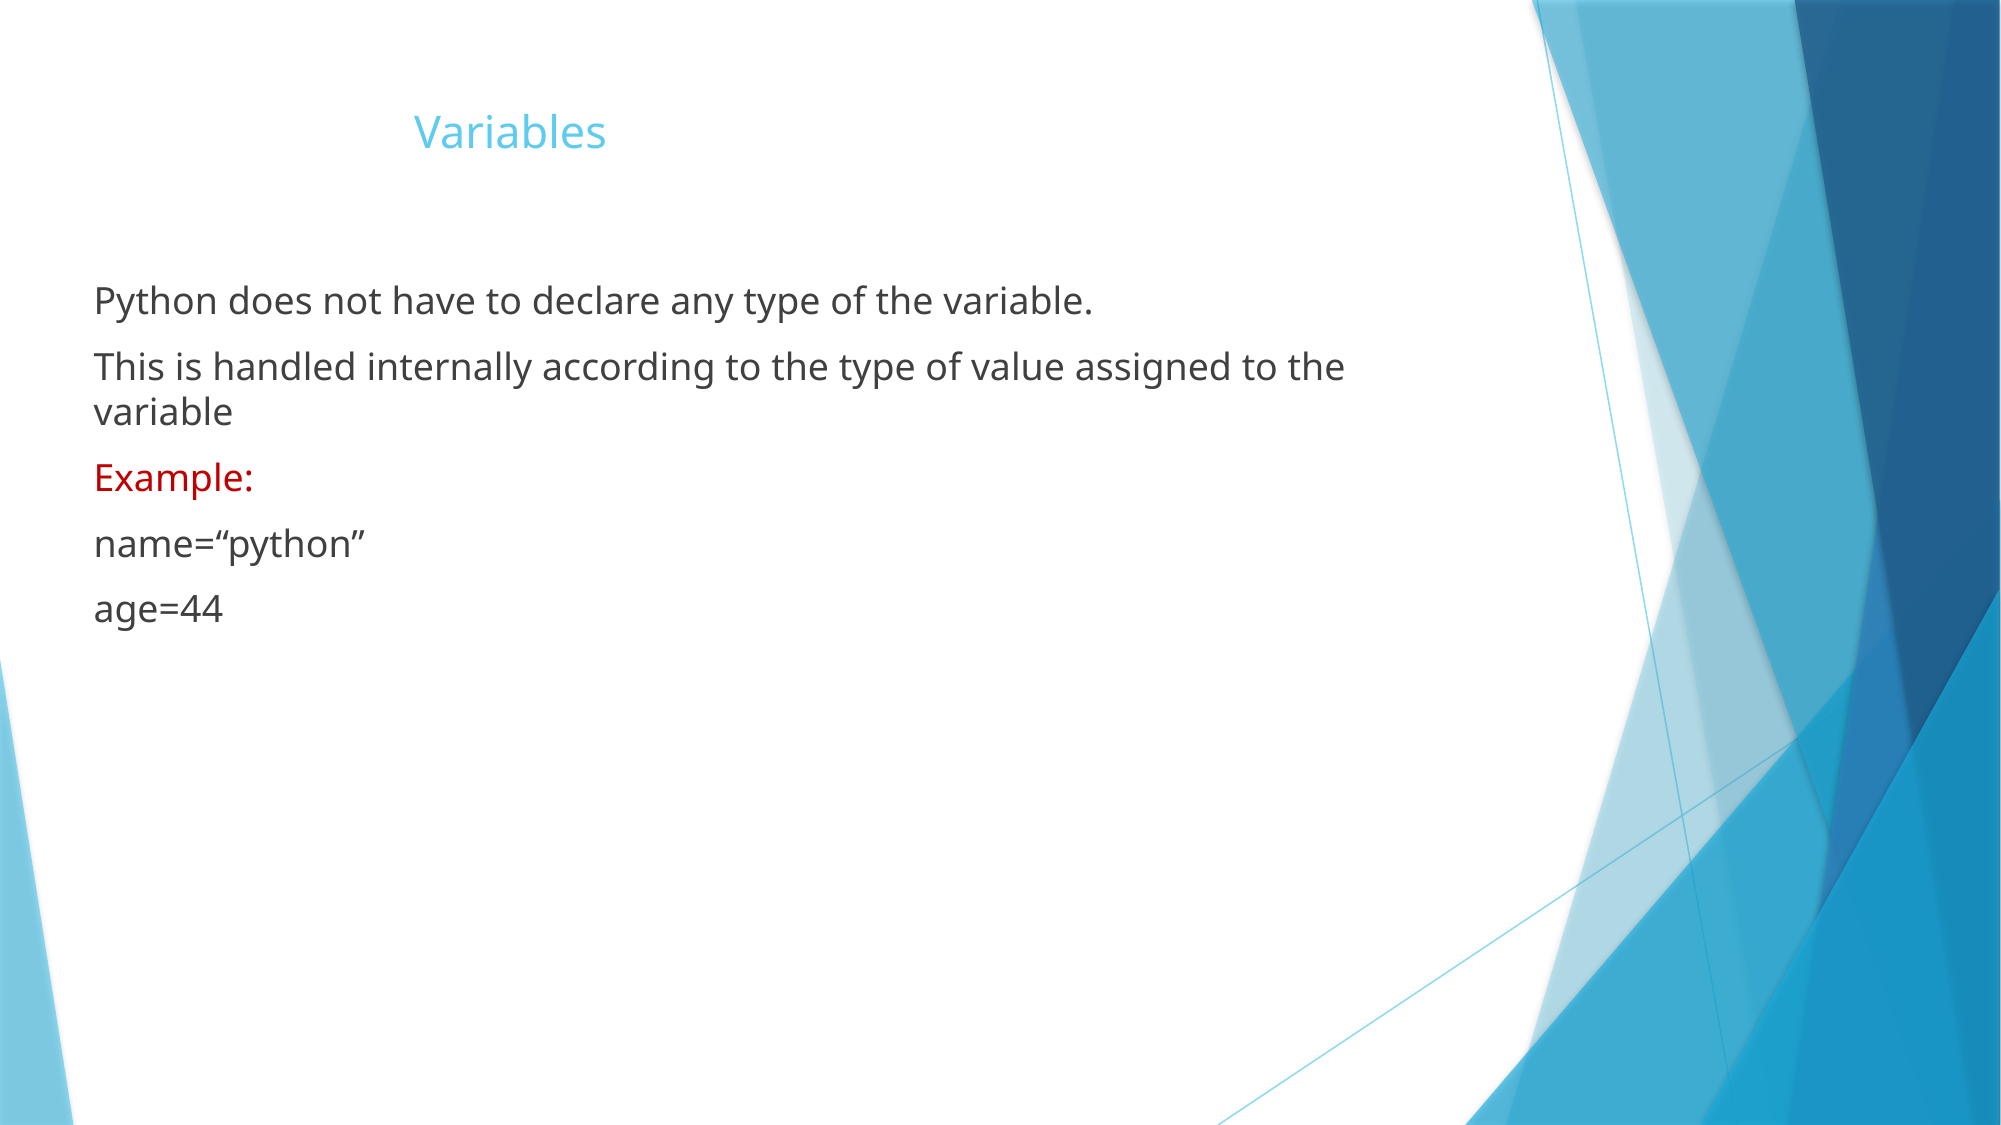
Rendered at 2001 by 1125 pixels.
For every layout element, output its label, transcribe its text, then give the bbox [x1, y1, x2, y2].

title Variables [93, 95, 1504, 220]
list Python does not have to declare any type of the variable. This is handled internally according to the type of value assigned to the variable Example: name=“python” age=44 [78, 269, 1489, 907]
